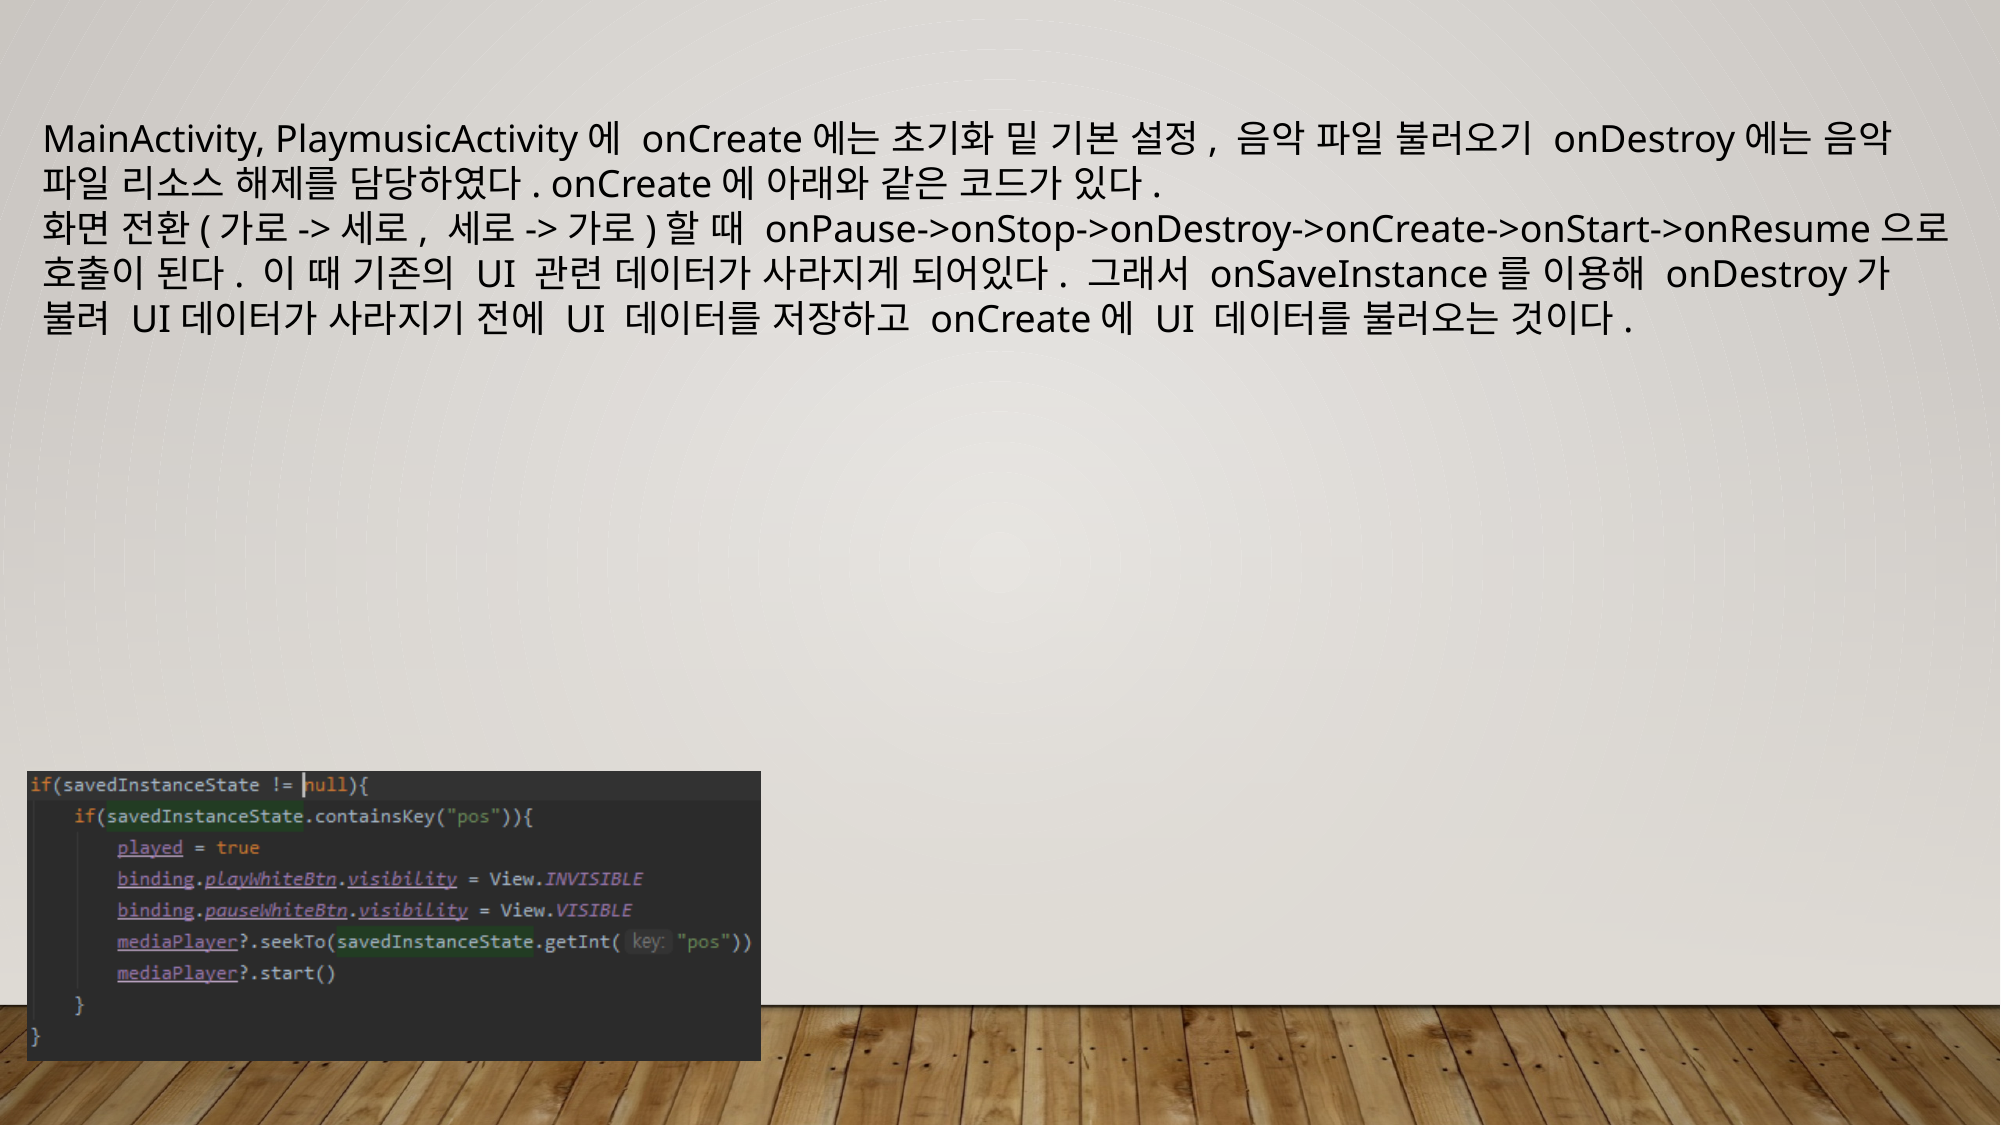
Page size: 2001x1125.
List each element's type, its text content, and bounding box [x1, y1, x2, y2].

picture [0, 771, 2000, 1125]
text_box MainActivity, PlaymusicActivity에 onCreate에는 초기화 밑 기본 설정, 음악 파일 불러오기 onDestroy에는 음악 파일 리소스 해제를 담당하였다. onCreate에 아래와 같은 코드가 있다. 화면 전환(가로->세로, 세로->가로)할 때 onPause->onStop->onDestroy->onCreate->onStart->onResume으로 호출이 된다. 이 때 기존의 UI 관련 데이터가 사라지게 되어있다. 그래서 onSaveInstance를 이용해 onDestroy가 불려 UI데이터가 사라지기 전에 UI 데이터를 저장하고 onCreate에 UI 데이터를 불러오는 것이다. [27, 107, 1971, 348]
